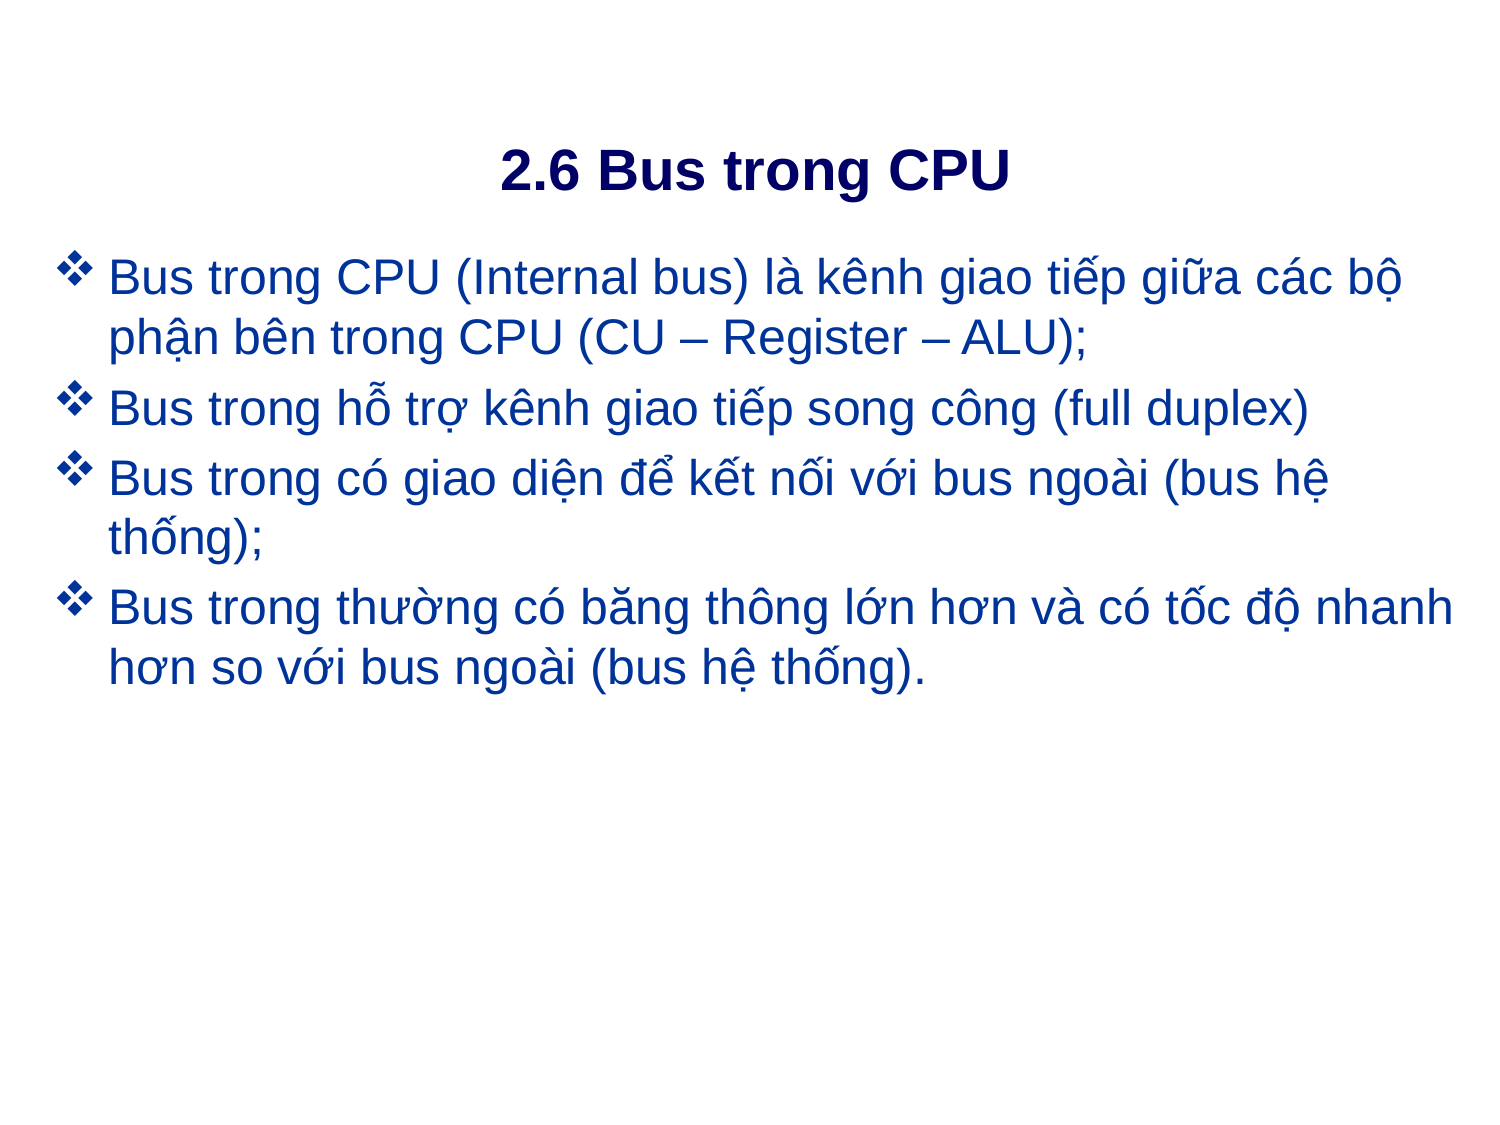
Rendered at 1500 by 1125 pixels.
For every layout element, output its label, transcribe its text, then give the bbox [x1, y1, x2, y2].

title 2.6 Bus trong CPU [37, 125, 1474, 211]
list Bus trong CPU (Internal bus) là kênh giao tiếp giữa các bộ phận bên trong CPU (CU – Register – ALU); Bus trong hỗ trợ kênh giao tiếp song công (full duplex) Bus trong có giao diện để kết nối với bus ngoài (bus hệ thống); Bus trong thường có băng thông lớn hơn và có tốc độ nhanh hơn so với bus ngoài (bus hệ thống). [37, 237, 1474, 1005]
